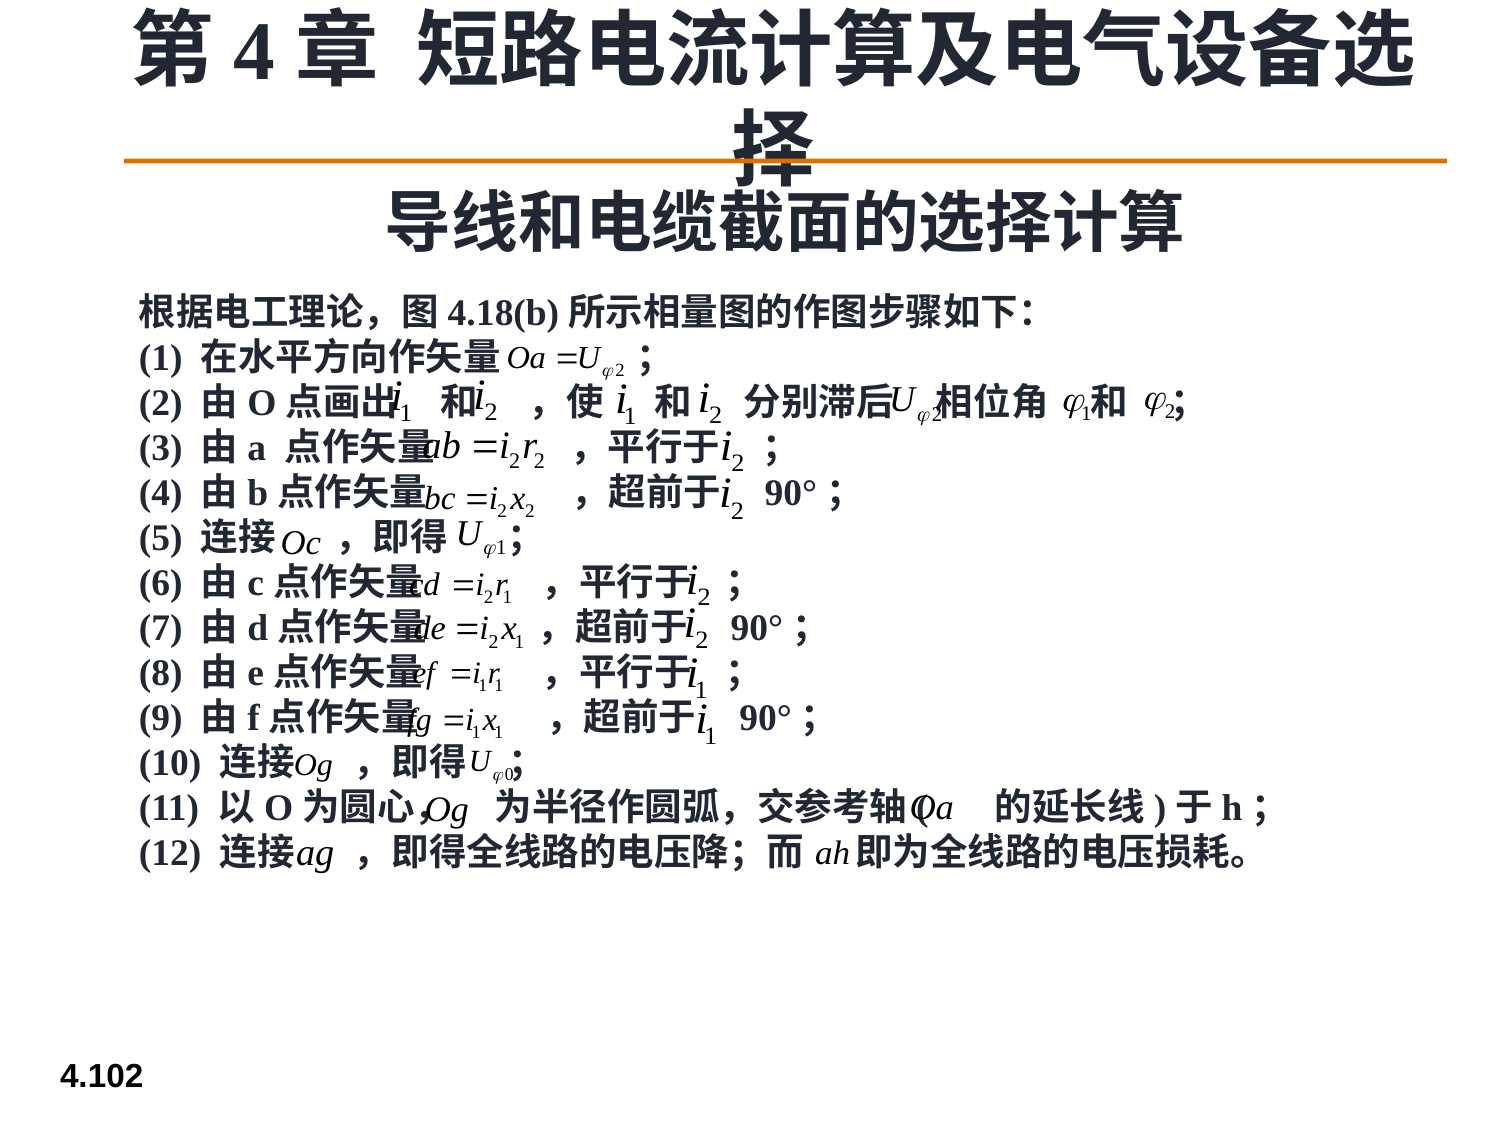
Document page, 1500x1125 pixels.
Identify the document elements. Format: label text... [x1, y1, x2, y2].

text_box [395, 690, 509, 747]
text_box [288, 735, 342, 791]
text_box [403, 554, 517, 600]
text_box 导线和电缆截面的选择计算 [123, 172, 1447, 267]
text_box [501, 328, 632, 387]
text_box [415, 410, 552, 477]
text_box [676, 591, 717, 642]
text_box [1056, 373, 1099, 429]
text_box 根据电工理论，图4.18(b)所示相量图的作图步骤如下： (1) 在水平方向作矢量 ； (2) 由O点画出 和 ，使 和 分别滞后 相位角 和 ； (3) 由a 点作矢量 ，平行于 ； (4) 由b点作矢量 ，超前于 90°； (5) 连接 ，即得 ； (6) 由c点作矢量 ，平行于 ； (7) 由d点作矢量 ，超前于 90°； (8) 由e点作矢量 ，平行于 ； (9) 由f点作矢量 ，超前于 90°； (10) 连接 ，即得 ； (11) 以O为圆心， 为半径作圆弧，交参考轴( 的延长线)于h； (12) 连接 ，即得全线路的电压降；而 即为全线路的电压损耗。 [123, 280, 1459, 881]
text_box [688, 687, 724, 755]
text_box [903, 785, 964, 831]
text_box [808, 822, 857, 875]
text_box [407, 644, 508, 690]
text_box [419, 786, 479, 839]
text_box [288, 817, 345, 885]
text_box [678, 548, 719, 592]
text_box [275, 510, 329, 565]
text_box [466, 739, 519, 790]
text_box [712, 462, 752, 529]
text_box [608, 367, 644, 435]
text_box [419, 467, 544, 526]
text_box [690, 366, 731, 434]
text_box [678, 641, 714, 708]
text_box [1138, 371, 1184, 427]
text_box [713, 414, 753, 463]
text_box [407, 597, 532, 657]
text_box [466, 363, 506, 408]
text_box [383, 364, 419, 431]
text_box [885, 373, 952, 433]
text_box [452, 507, 511, 553]
